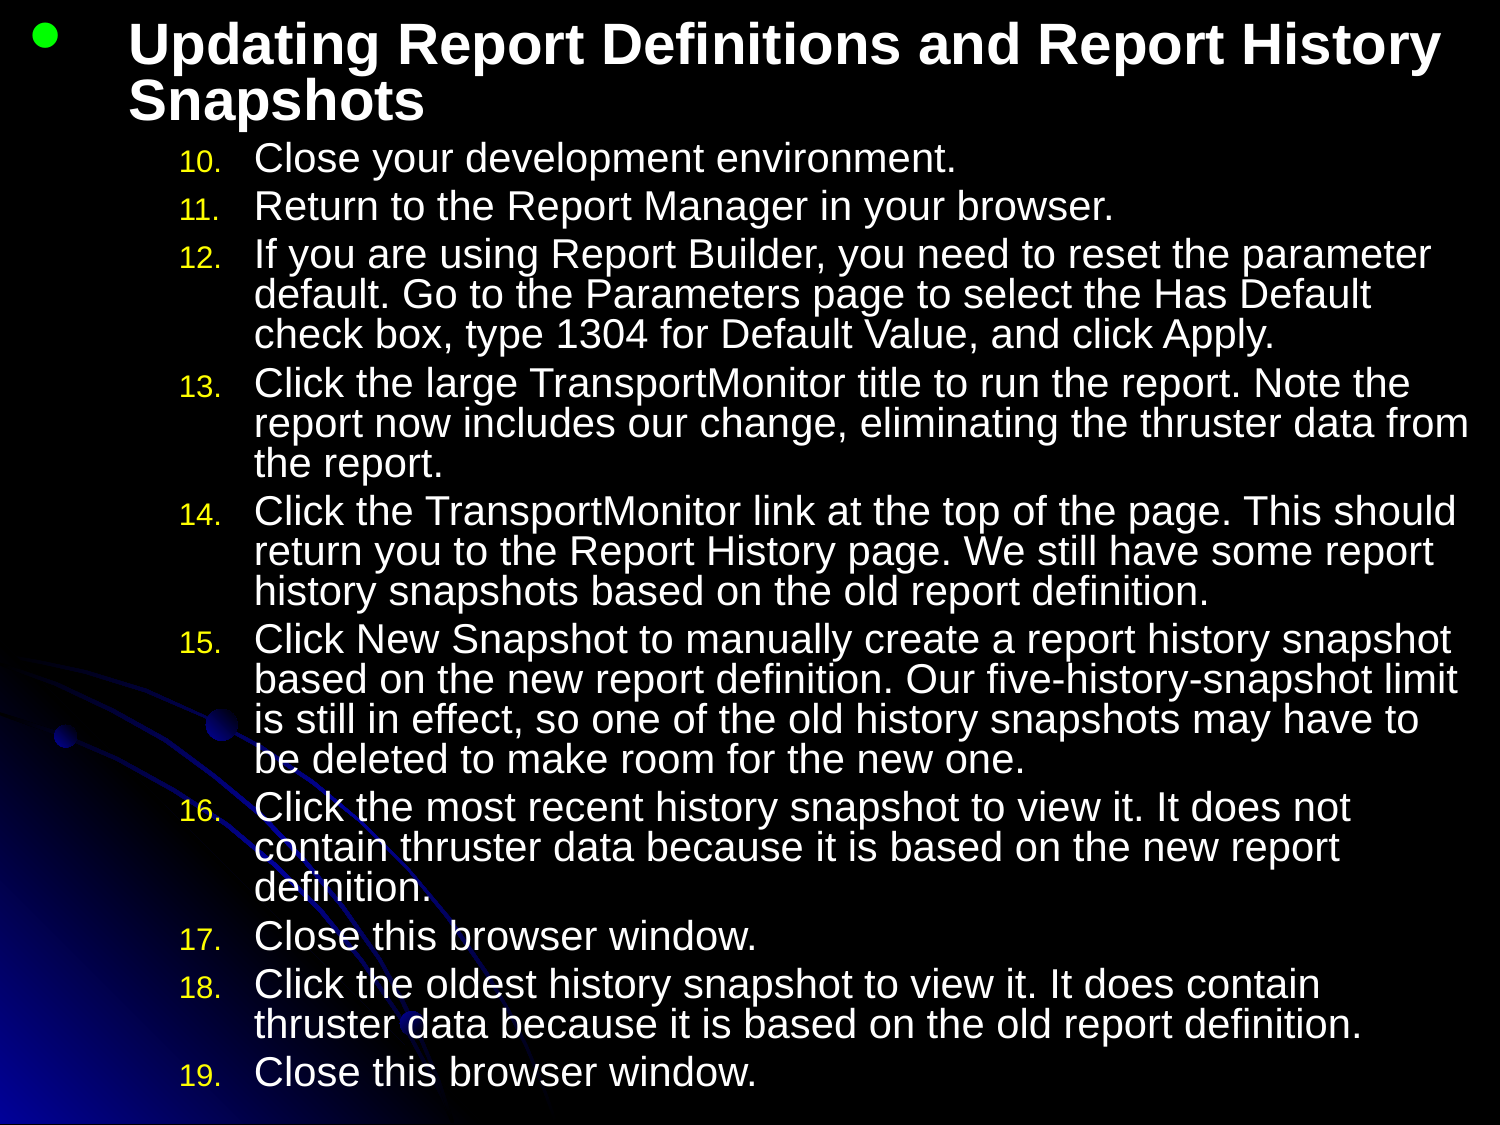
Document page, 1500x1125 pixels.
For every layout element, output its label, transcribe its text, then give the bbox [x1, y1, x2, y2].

list Updating Report Definitions and Report History Snapshots Close your development environment. Return to the Report Manager in your browser. If you are using Report Builder, you need to reset the parameter default. Go to the Parameters page to select the Has Default check box, type 1304 for Default Value, and click Apply. Click the large TransportMonitor title to run the report. Note the report now includes our change, eliminating the thruster data from the report. Click the TransportMonitor link at the top of the page. This should return you to the Report History page. We still have some report history snapshots based on the old report definition. Click New Snapshot to manually create a report history snapshot based on the new report definition. Our five-history-snapshot limit is still in effect, so one of the old history snapshots may have to be deleted to make room for the new one. Click the most recent history snapshot to view it. It does not contain thruster data because it is based on the new report definition. Close this browser window. Click the oldest history snapshot to view it. It does contain thruster data because it is based on the old report definition. Close this browser window. [13, 12, 1490, 1125]
